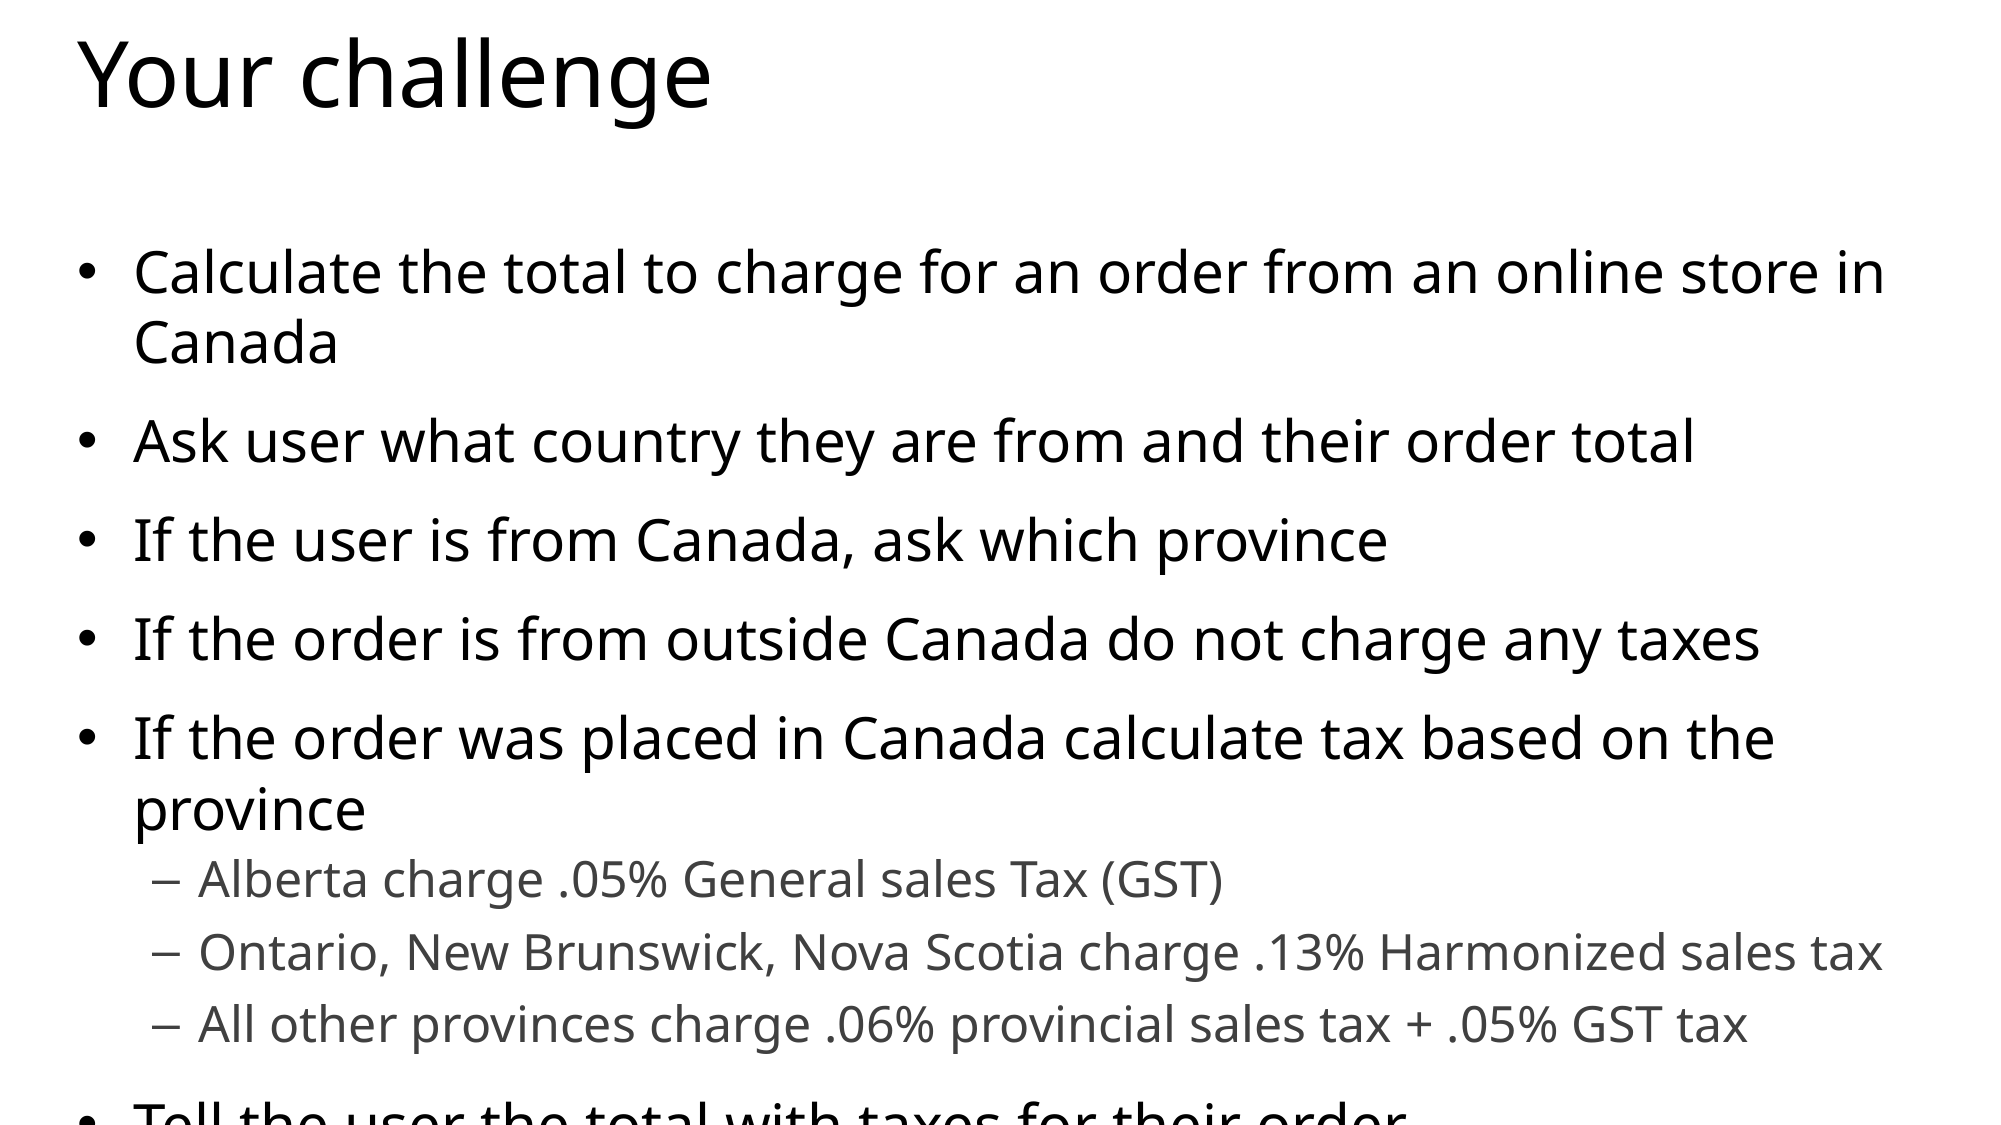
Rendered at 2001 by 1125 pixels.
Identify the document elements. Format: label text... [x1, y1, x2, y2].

title Your challenge [62, 29, 1953, 205]
list Calculate the total to charge for an order from an online store in Canada Ask user what country they are from and their order total If the user is from Canada, ask which province If the order is from outside Canada do not charge any taxes If the order was placed in Canada calculate tax based on the province Alberta charge .05% General sales Tax (GST) Ontario, New Brunswick, Nova Scotia charge .13% Harmonized sales tax All other provinces charge .06% provincial sales tax + .05% GST tax Tell the user the total with taxes for their order [62, 227, 1953, 1096]
